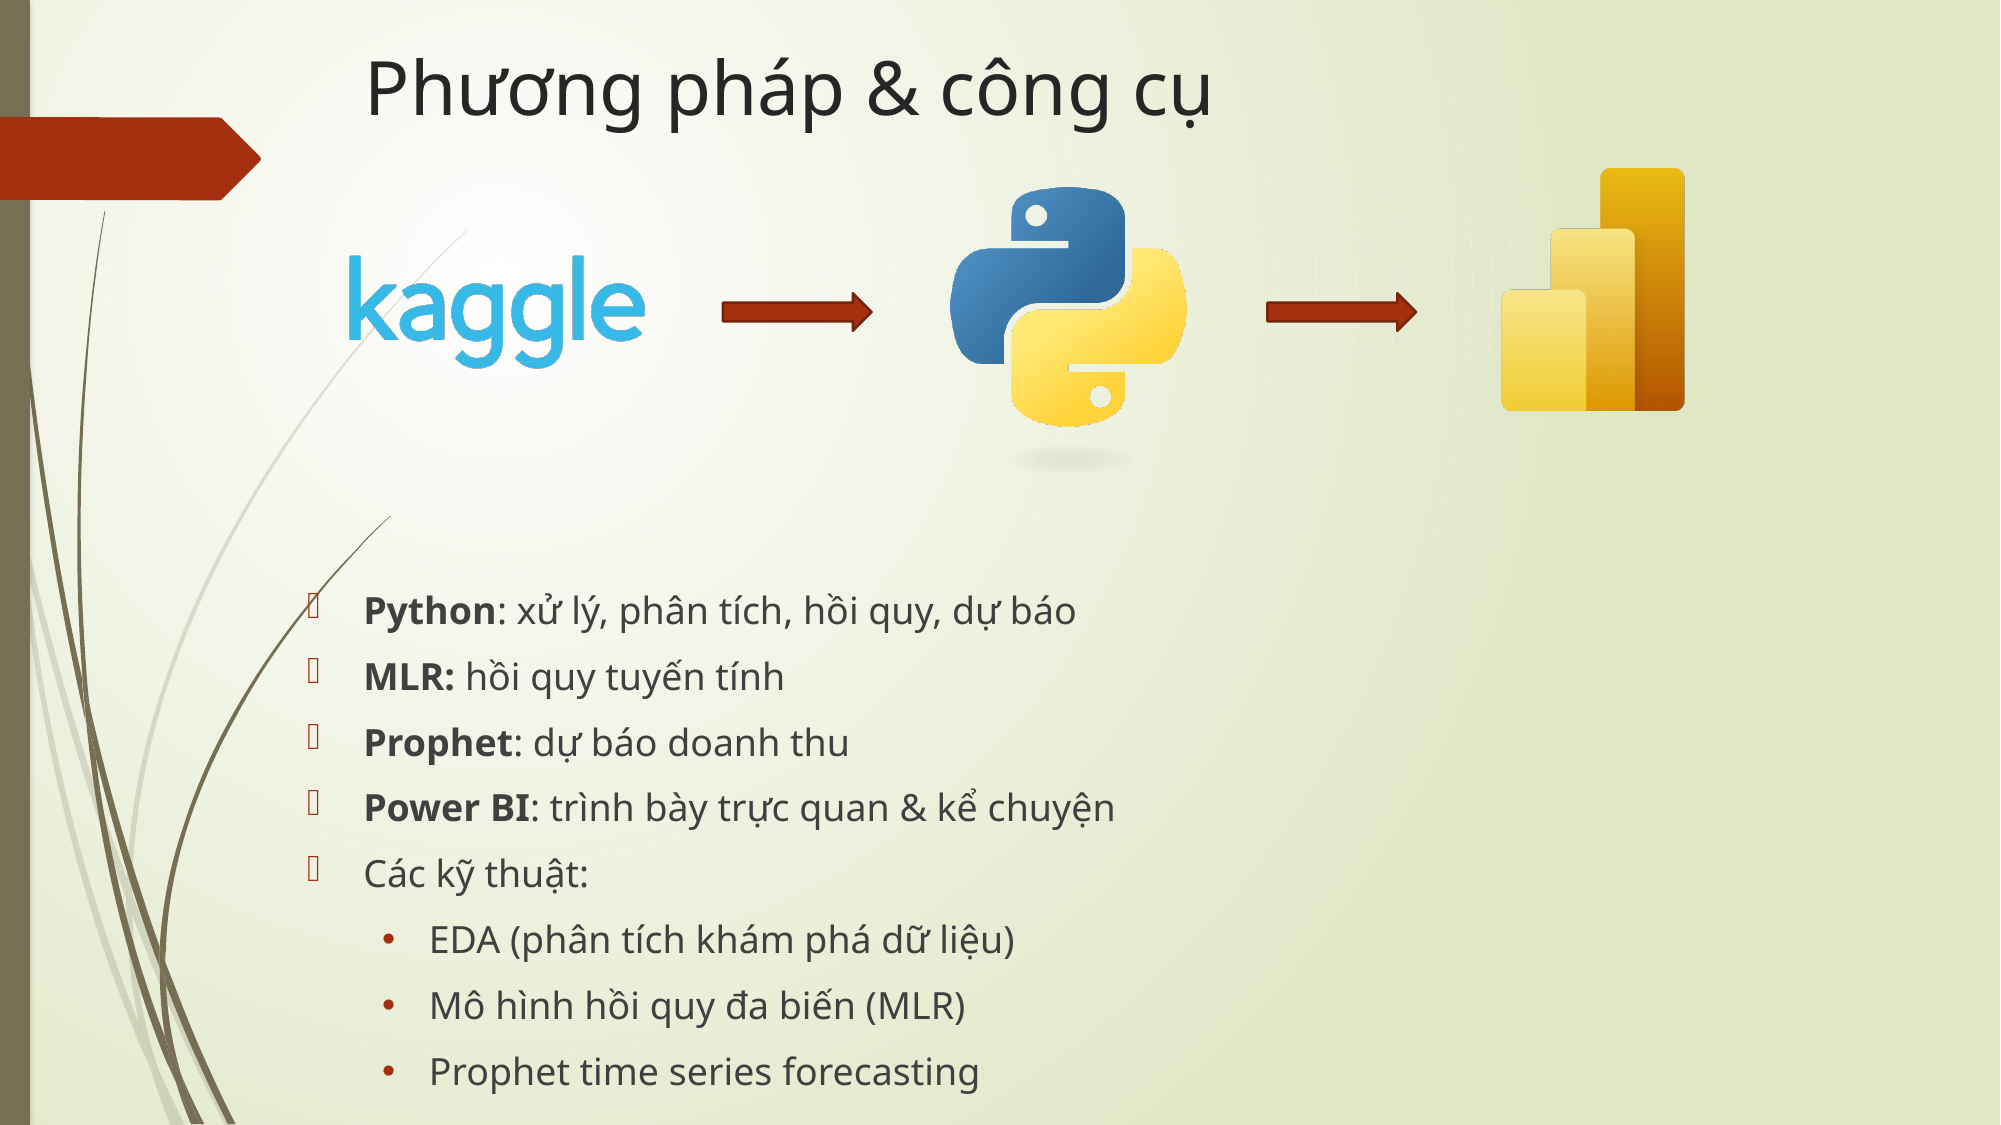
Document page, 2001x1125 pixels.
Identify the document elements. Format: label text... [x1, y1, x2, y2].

list Python: xử lý, phân tích, hồi quy, dự báo MLR: hồi quy tuyến tính Prophet: dự báo doanh thu Power BI: trình bày trực quan & kể chuyện Các kỹ thuật: EDA (phân tích khám phá dữ liệu) Mô hình hồi quy đa biến (MLR) Prophet time series forecasting [292, 579, 1755, 1111]
picture [1472, 168, 1715, 411]
picture [349, 254, 645, 370]
picture [949, 187, 1212, 474]
text_box [1266, 292, 1418, 332]
title Phương pháp & công cụ [349, 33, 1812, 143]
text_box [721, 292, 873, 332]
